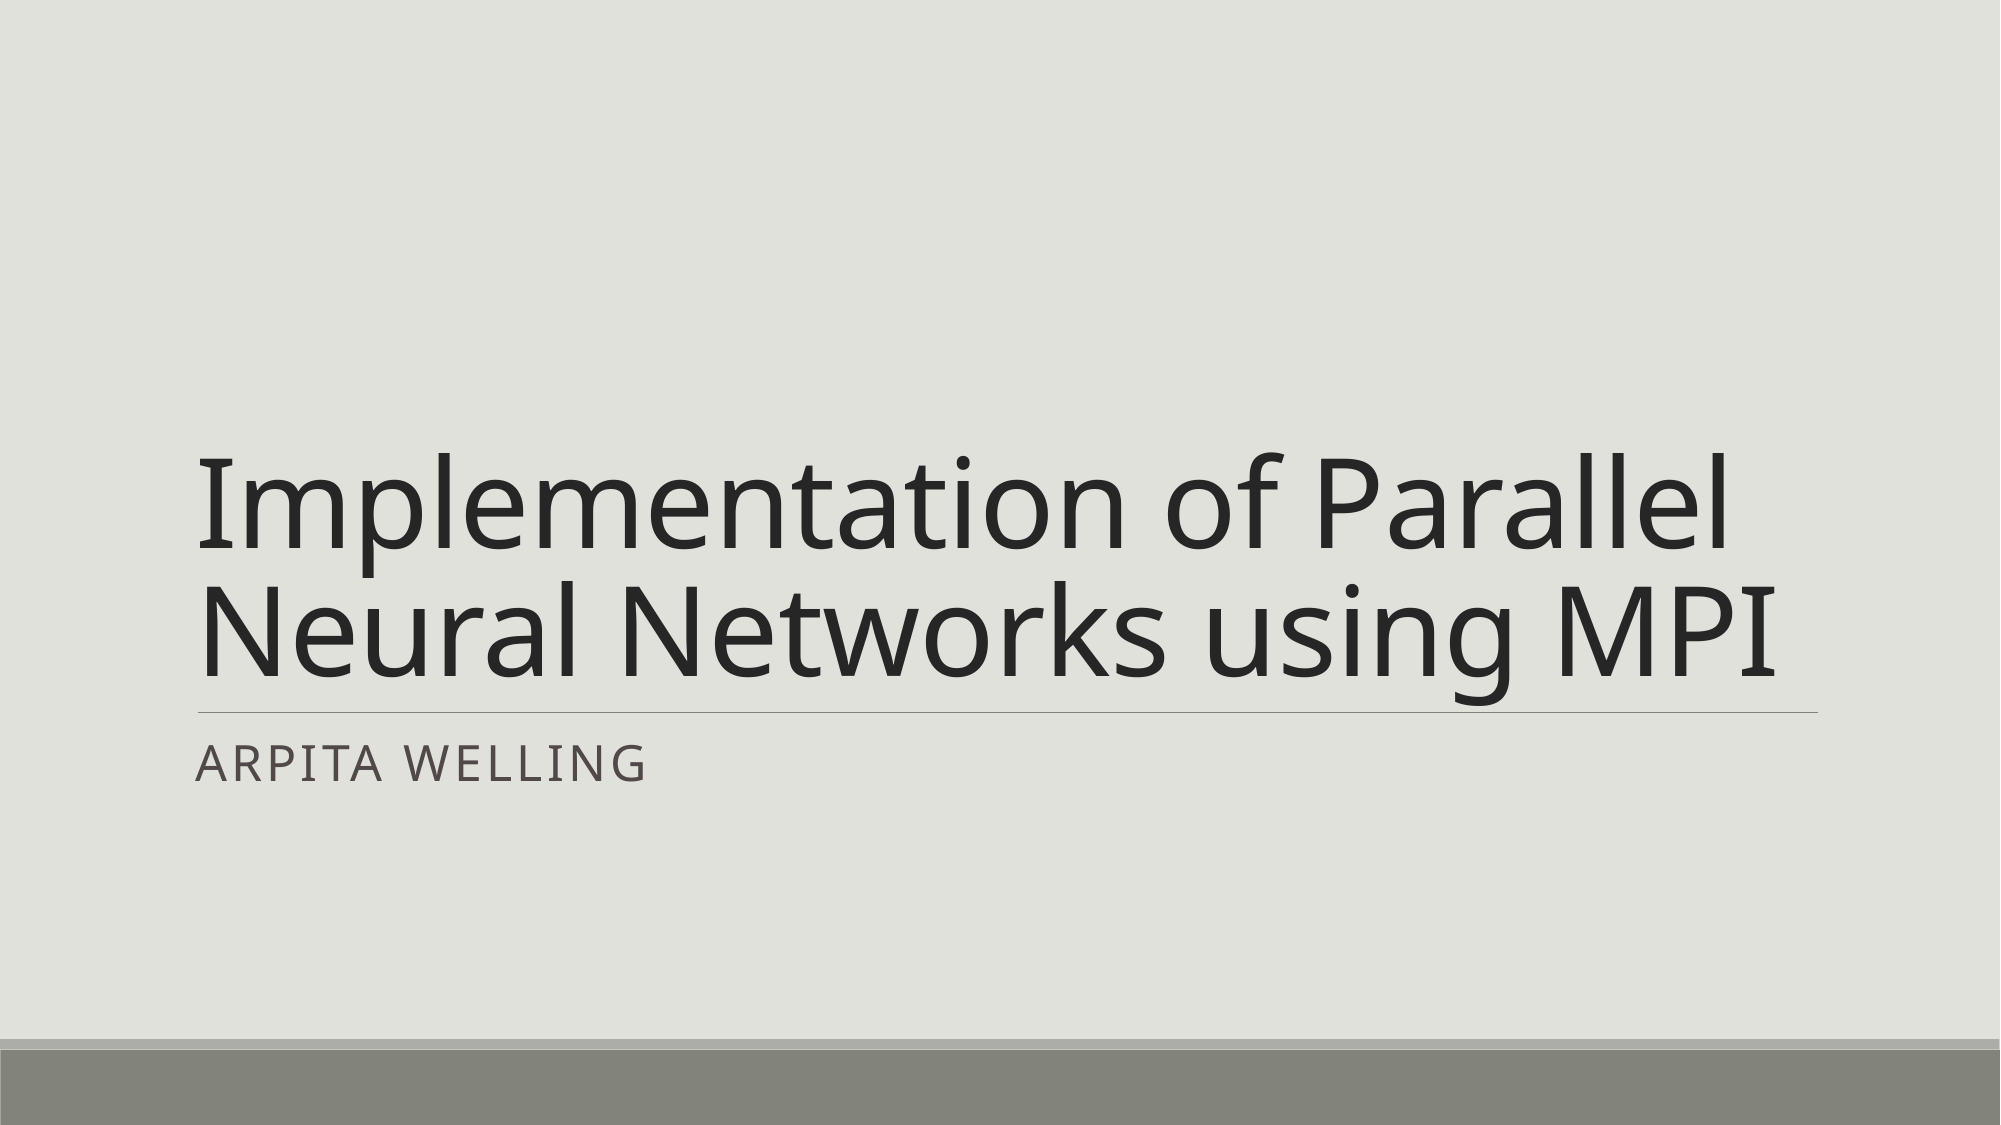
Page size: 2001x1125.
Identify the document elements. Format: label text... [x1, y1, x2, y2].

title Implementation of Parallel Neural Networks using MPI [180, 124, 1830, 710]
subtitle Arpita Welling [180, 730, 1831, 919]
